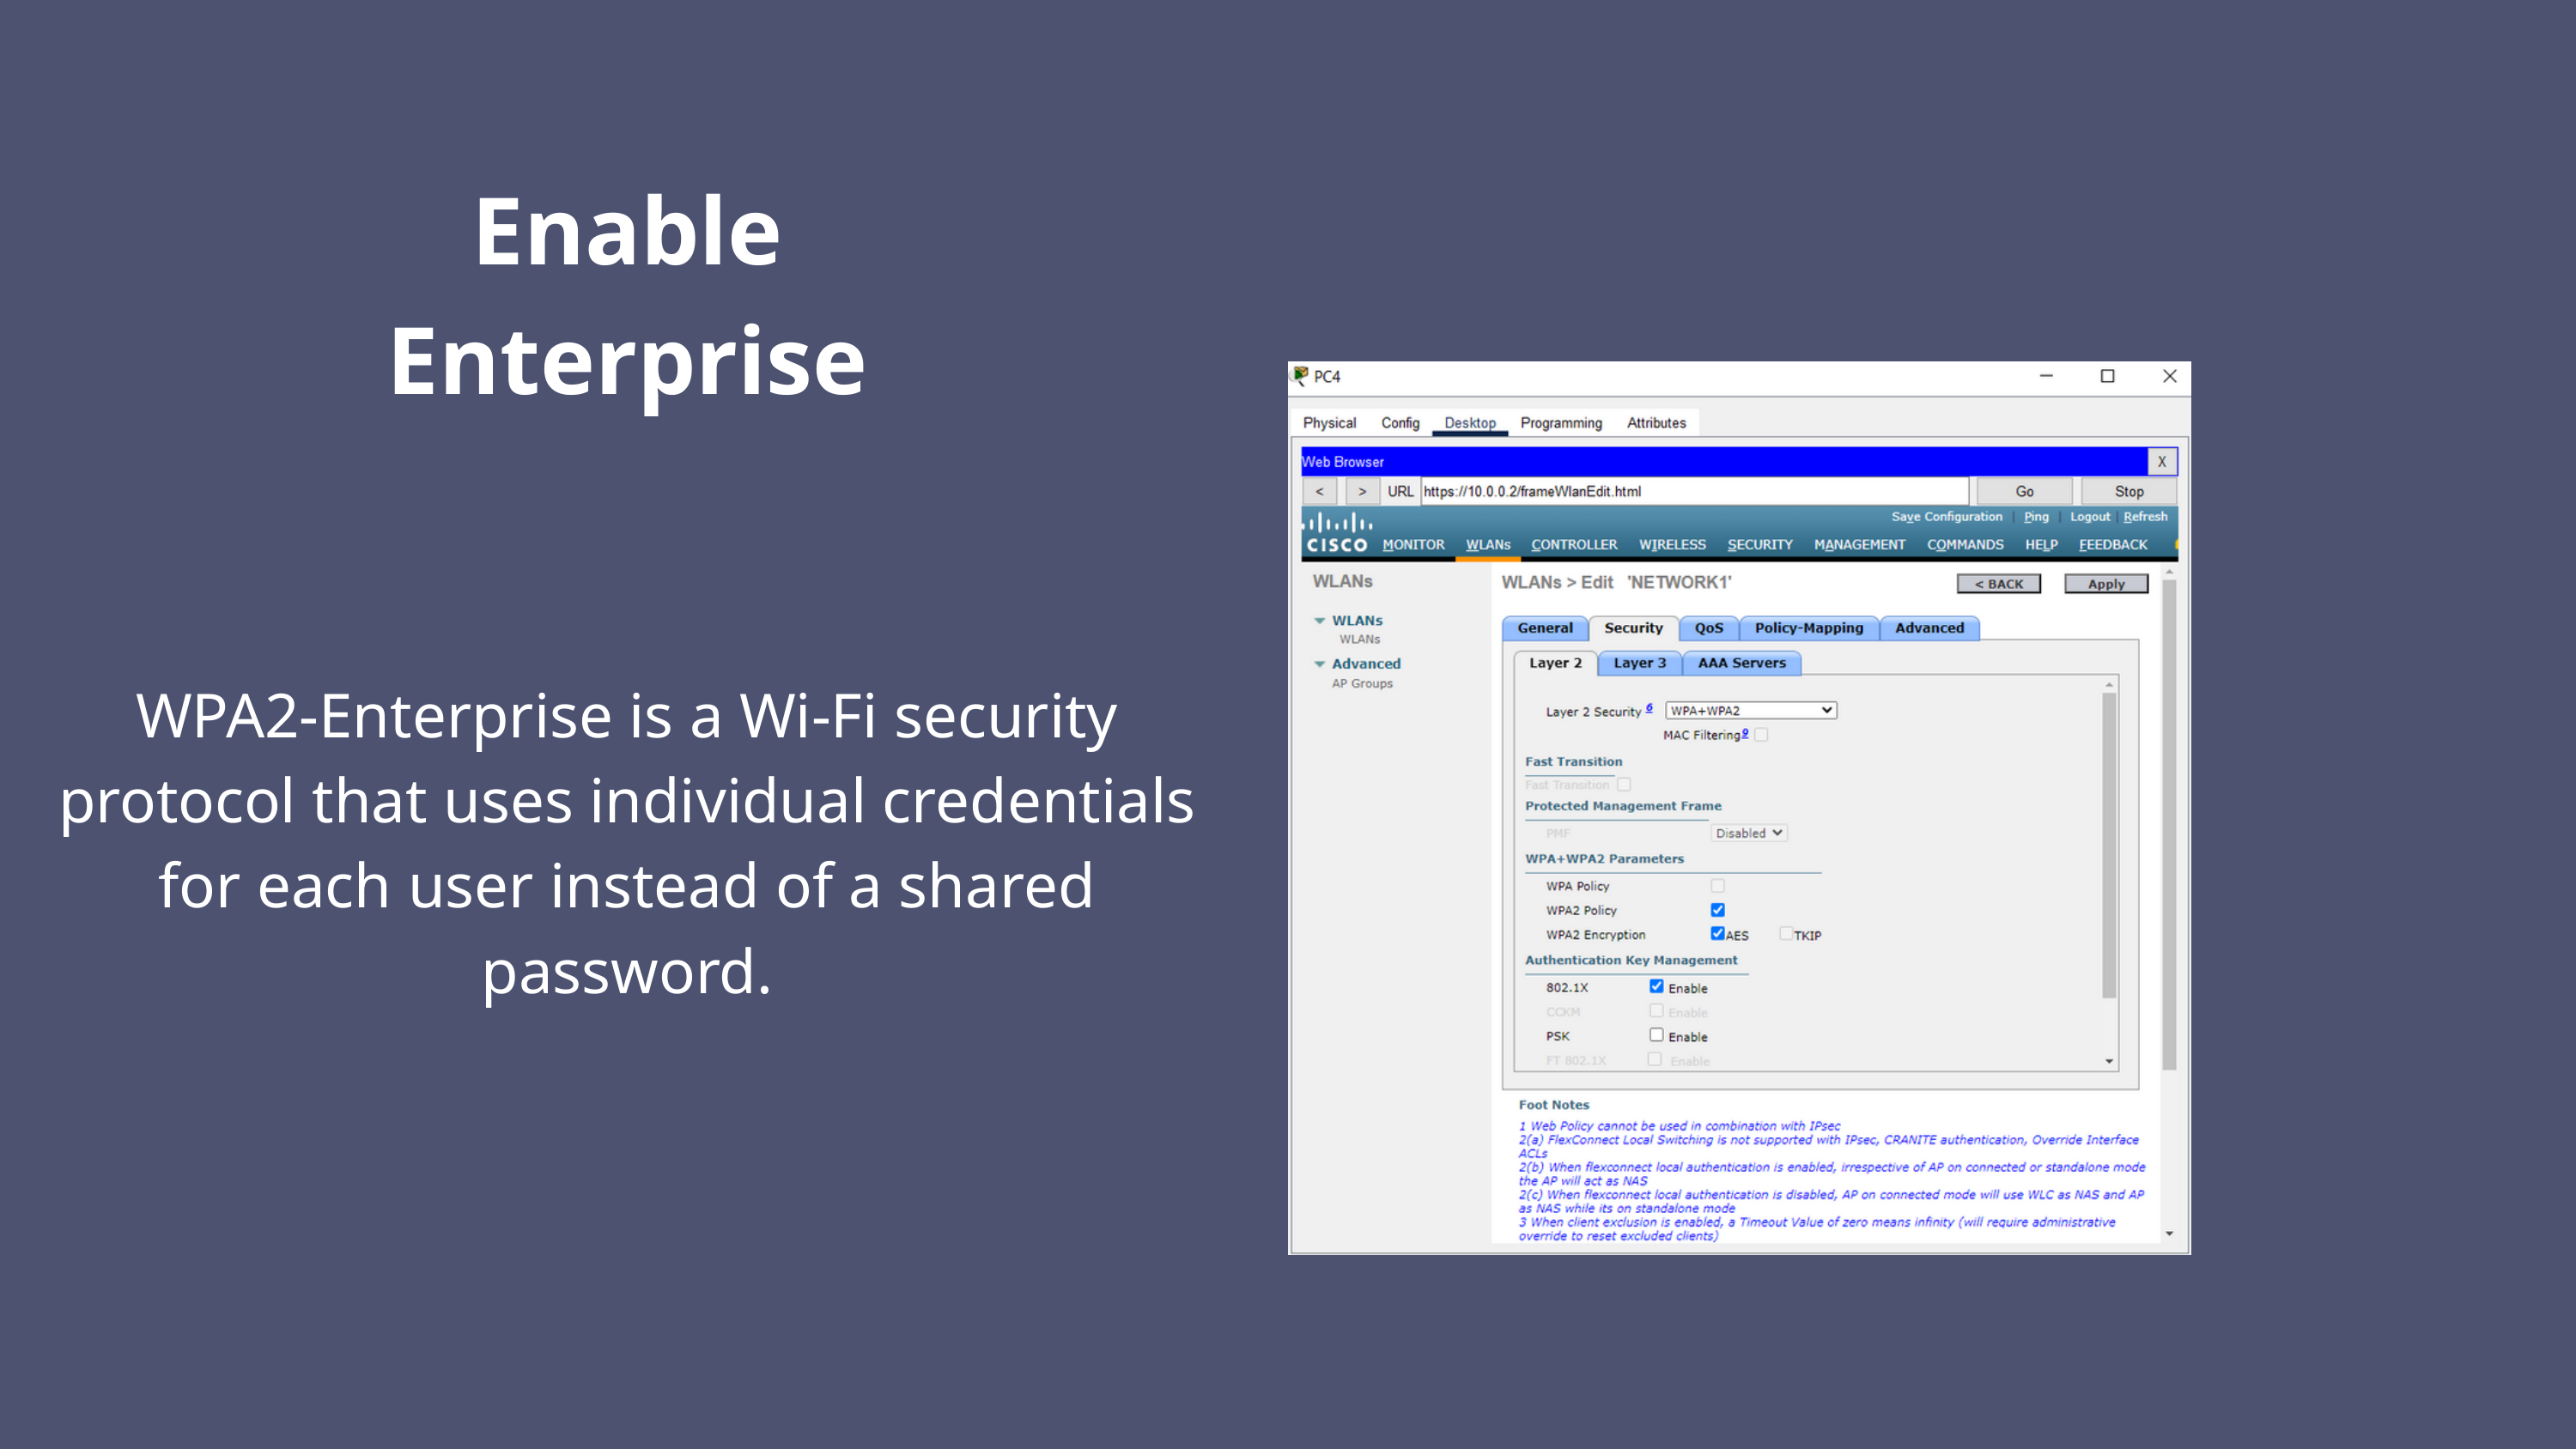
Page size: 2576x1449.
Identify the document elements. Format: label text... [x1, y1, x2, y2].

text_box WPA2-Enterprise is a Wi-Fi security protocol that uses individual credentials for each user instead of a shared password. [26, 664, 1230, 1006]
text_box Enable Enterprise [223, 153, 1032, 414]
text_box [1287, 361, 2191, 1255]
